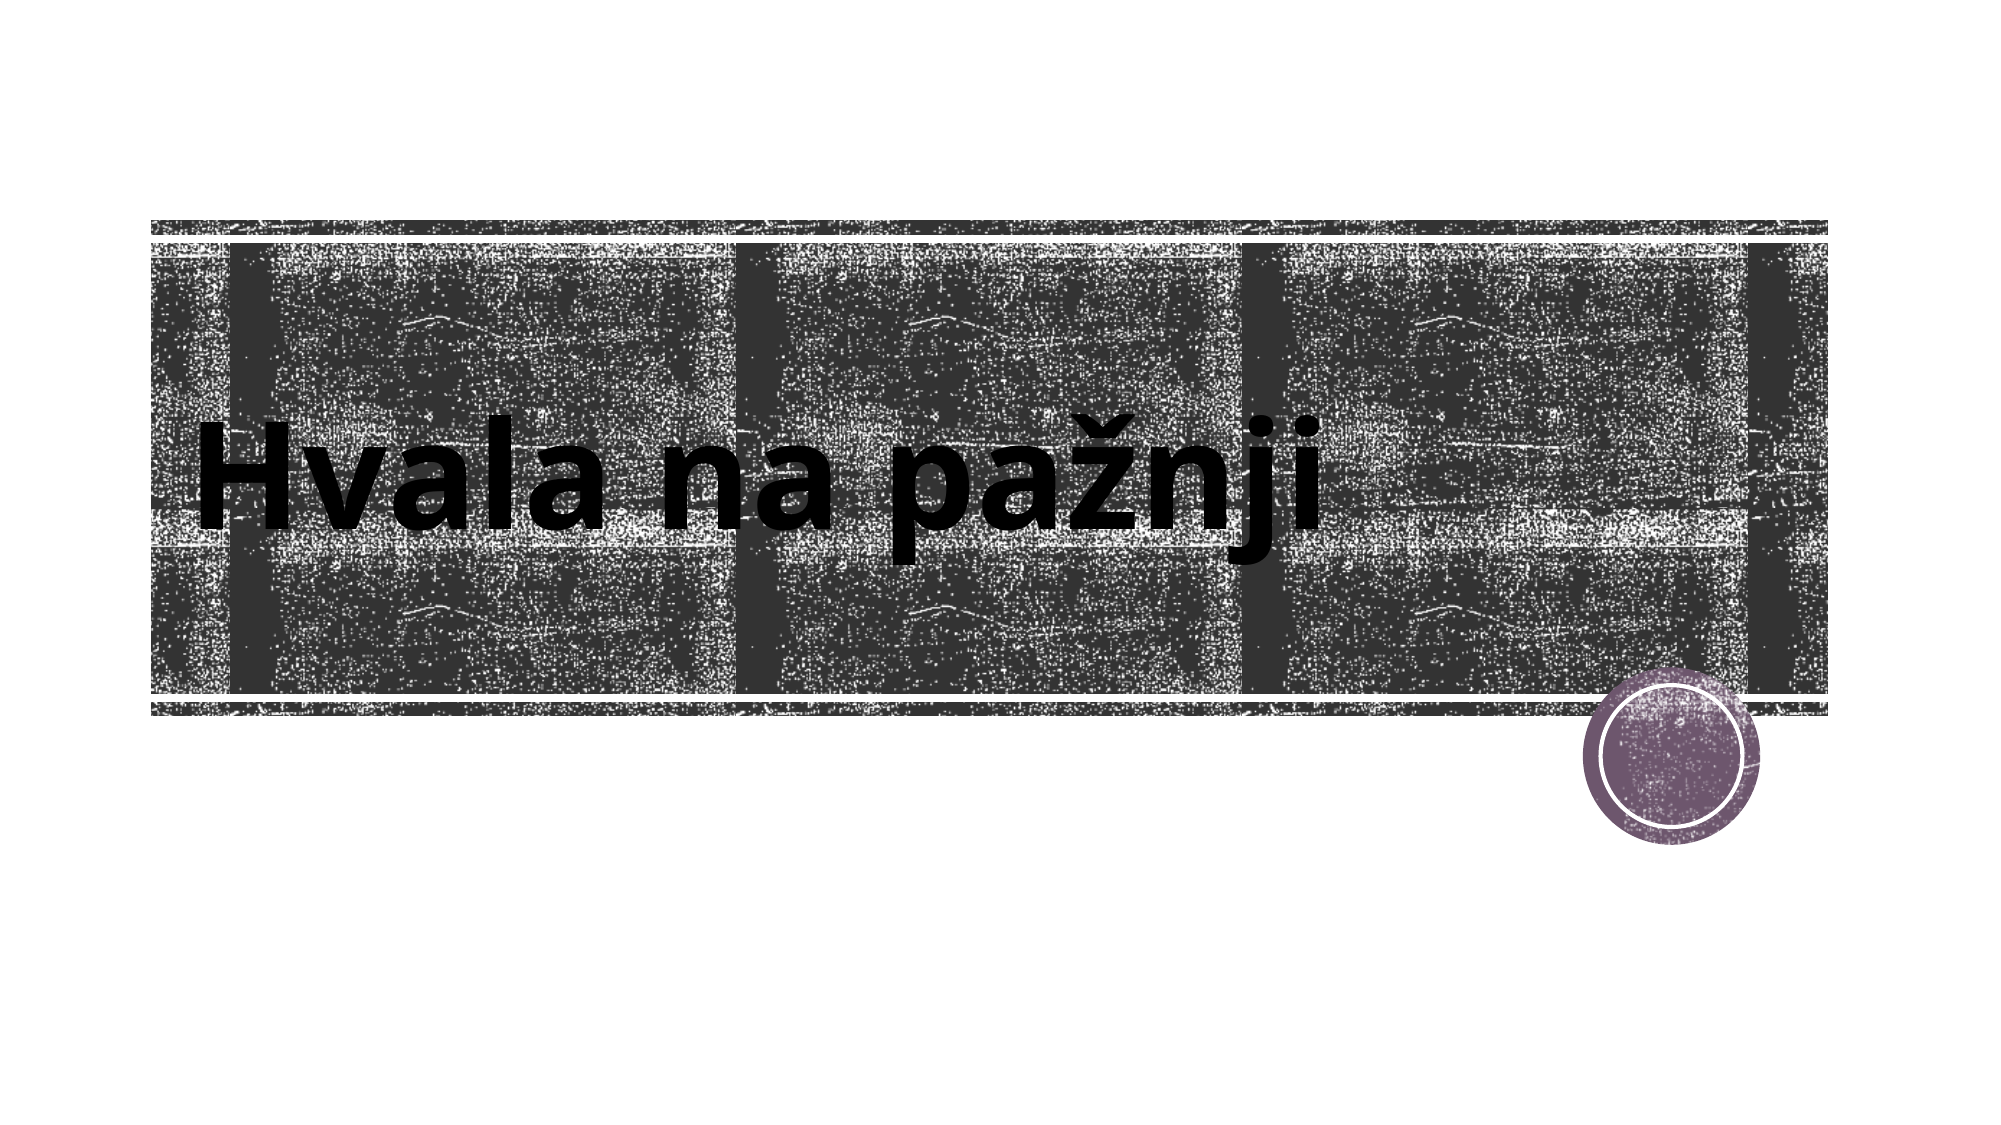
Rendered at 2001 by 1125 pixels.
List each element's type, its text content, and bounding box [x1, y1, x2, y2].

title Hvala na pažnji [172, 234, 1808, 733]
